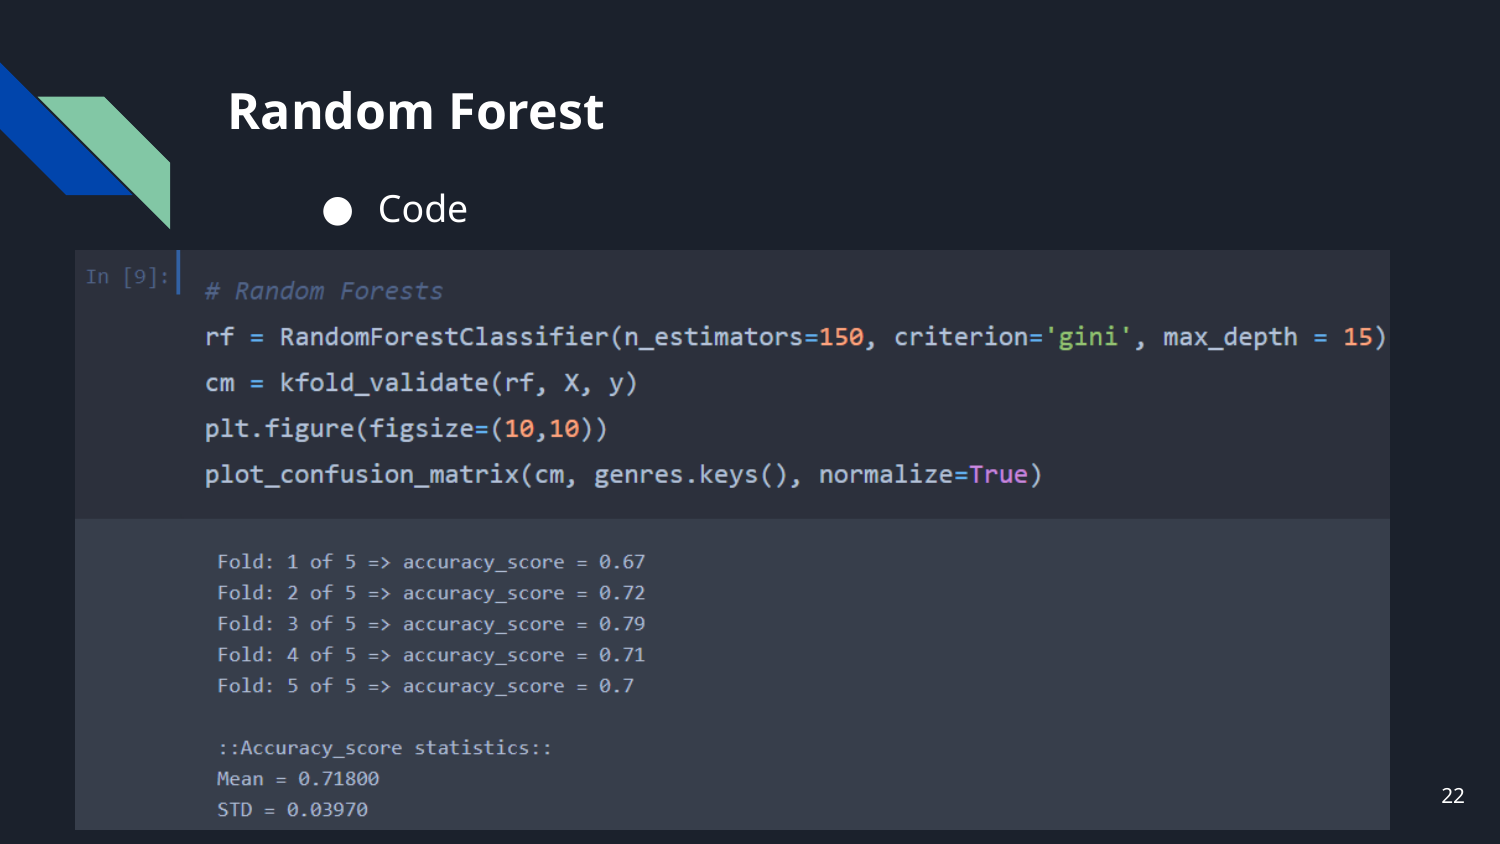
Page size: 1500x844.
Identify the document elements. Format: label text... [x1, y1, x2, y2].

slide_number ‹#› [1396, 764, 1480, 830]
picture [75, 250, 1390, 830]
title Random Forest Code [212, 64, 1368, 215]
